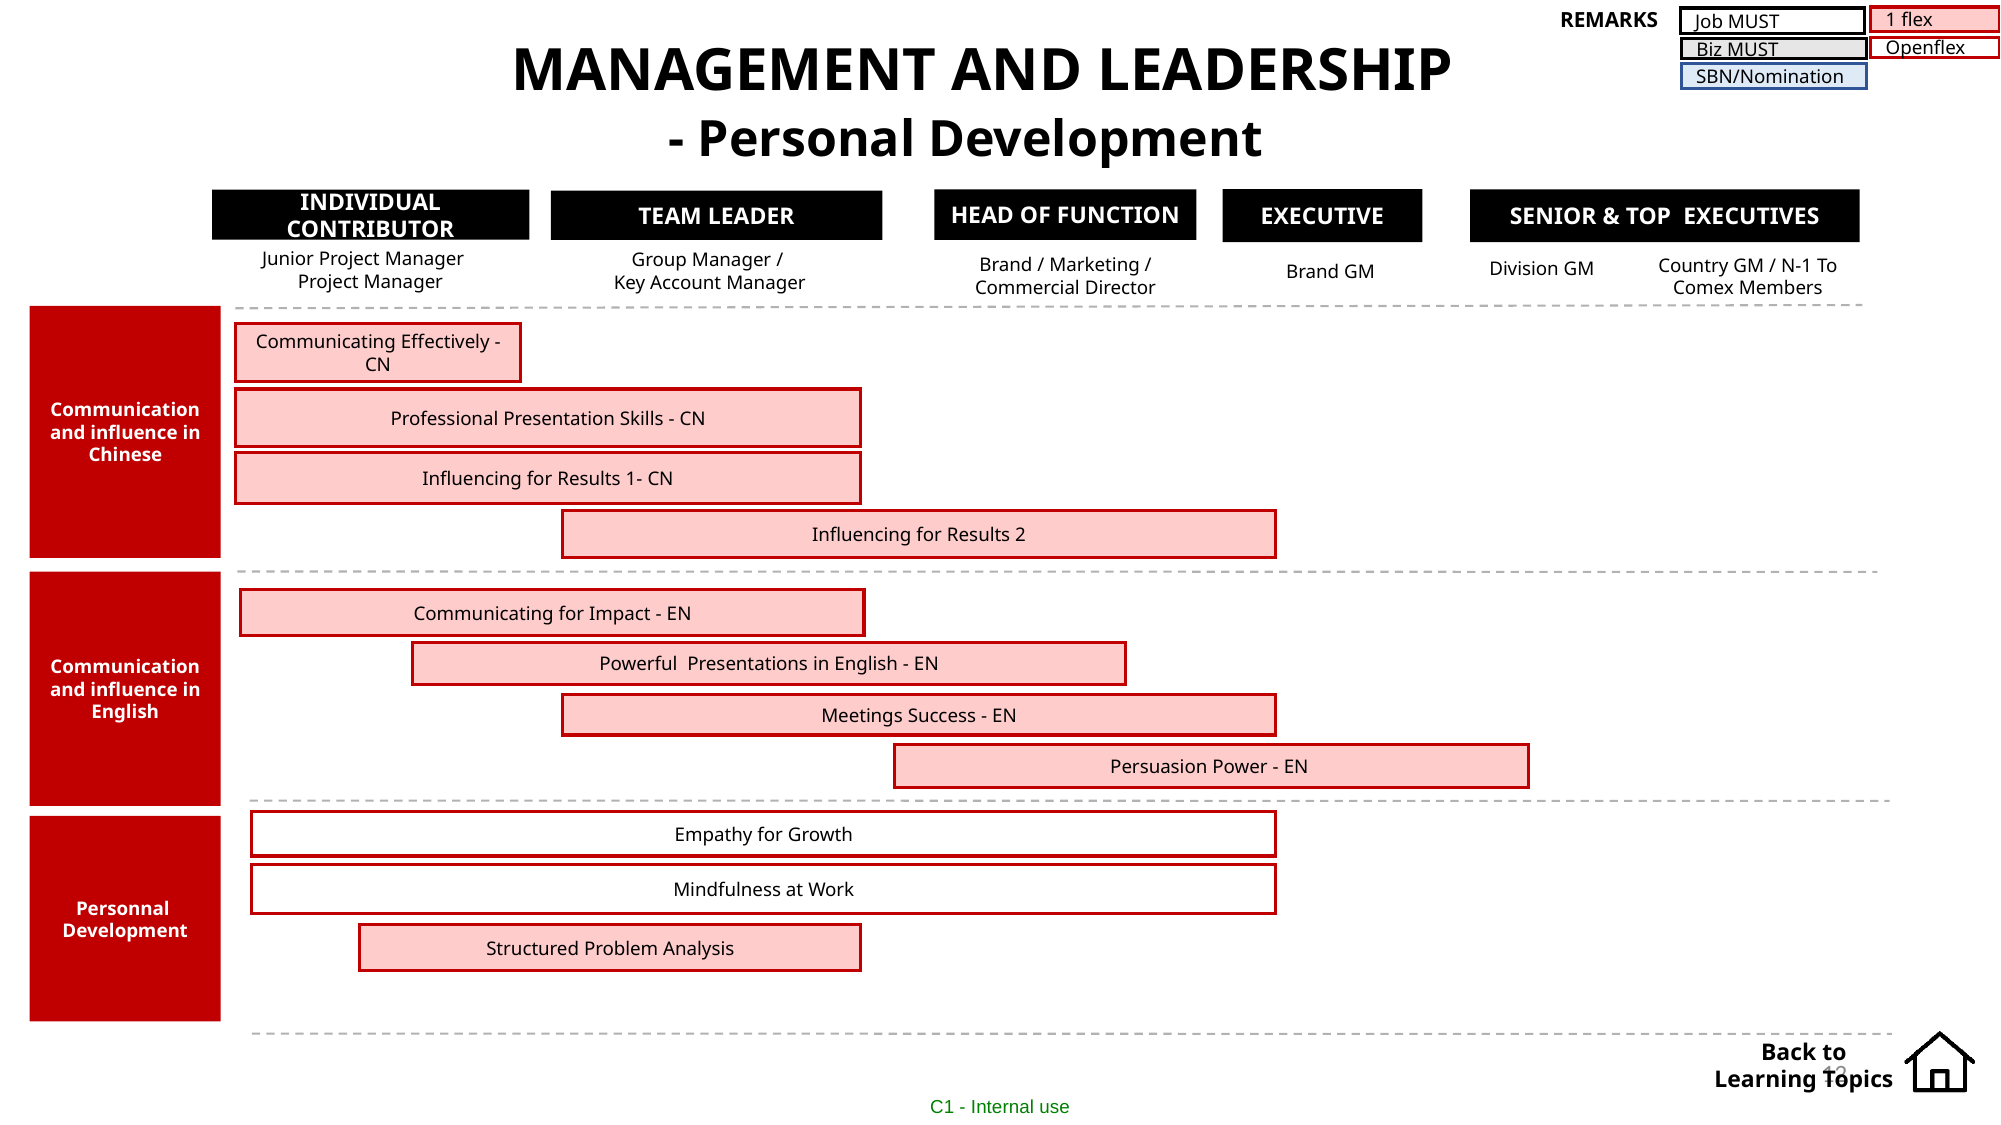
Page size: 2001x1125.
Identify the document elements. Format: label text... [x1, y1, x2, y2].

text_box Brand / Marketing / Commercial Director [931, 245, 1200, 305]
text_box Structured Problem Analysis [359, 924, 861, 972]
picture [1903, 1030, 1976, 1093]
text_box Influencing for Results 1- CN [234, 452, 861, 505]
text_box Group Manager / Key Account Manager [576, 241, 844, 301]
text_box EXECUTIVE [1222, 188, 1423, 243]
text_box Communication and influence in English [29, 571, 222, 807]
text_box Influencing for Results 2 [562, 510, 1277, 559]
text_box Communication and influence in Chinese [29, 305, 222, 559]
text_box TEAM LEADER [550, 190, 883, 241]
text_box Country GM / N-1 To Comex Members [1633, 245, 1863, 305]
text_box Communicating Effectively - CN [234, 323, 522, 383]
text_box Personnal Development [29, 815, 222, 1022]
text_box [206, 97, 1805, 214]
text_box HEAD OF FUNCTION [933, 188, 1197, 241]
text_box Brand GM [1196, 252, 1465, 290]
text_box Professional Presentation Skills - CN [234, 388, 861, 447]
text_box REMARKS [1544, 5, 1696, 33]
text_box Meetings Success - EN [562, 694, 1277, 736]
title - Personal Development [453, 127, 1478, 174]
slide_number 12 [1412, 1042, 1863, 1103]
text_box MANAGEMENT AND LEADERSHIP [363, 24, 1601, 127]
text_box 1 flex [1870, 6, 2000, 32]
text_box SBN/Nomination [1680, 62, 1868, 90]
text_box Junior Project Manager Project Manager [237, 241, 504, 300]
text_box Powerful Presentations in English - EN [411, 641, 1126, 685]
text_box Communicating for Impact - EN [240, 588, 865, 636]
text_box Openflex [1870, 36, 2000, 59]
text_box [235, 305, 1863, 309]
text_box Job MUST [1679, 7, 1866, 34]
text_box SENIOR & TOP EXECUTIVES [1469, 188, 1861, 243]
text_box Empathy for Growth [251, 810, 1277, 857]
text_box Persuasion Power - EN [894, 744, 1529, 788]
text_box Division GM [1446, 248, 1633, 286]
text_box INDIVIDUAL CONTRIBUTOR [211, 189, 530, 241]
text_box Biz MUST [1681, 37, 1868, 60]
text_box Mindfulness at Work [251, 864, 1277, 915]
